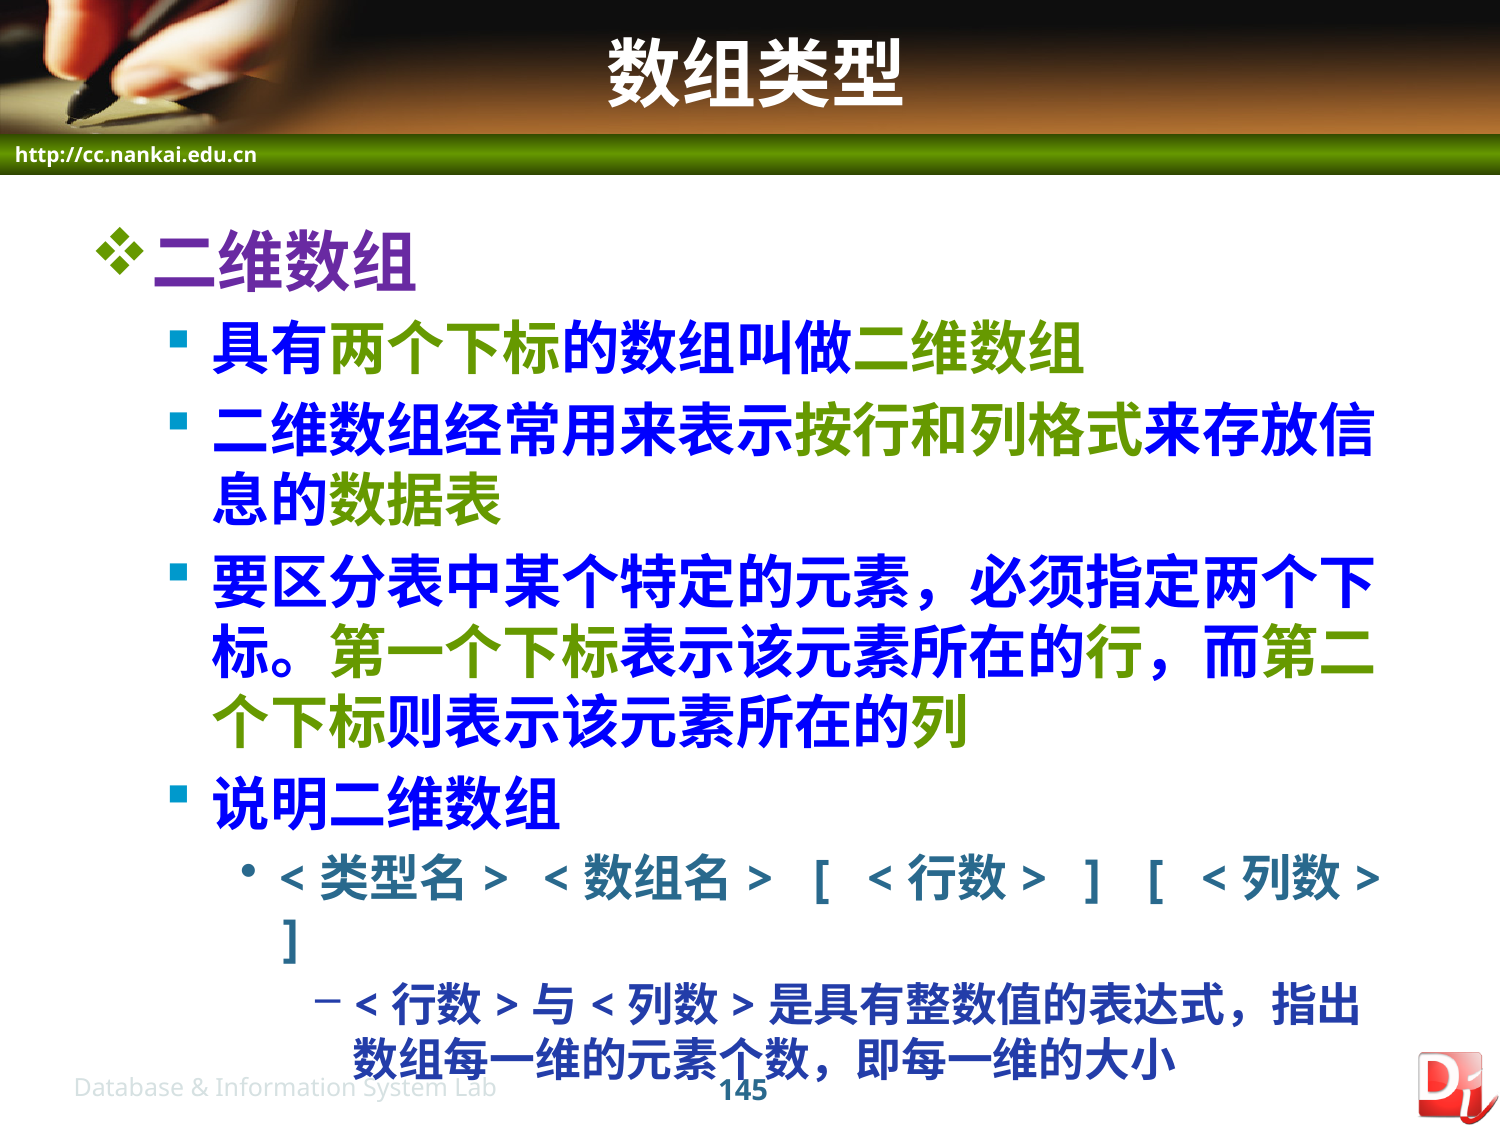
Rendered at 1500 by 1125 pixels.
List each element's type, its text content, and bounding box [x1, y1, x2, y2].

list 二维数组 具有两个下标的数组叫做二维数组 二维数组经常用来表示按行和列格式来存放信息的数据表 要区分表中某个特定的元素，必须指定两个下标。第一个下标表示该元素所在的行，而第二个下标则表示该元素所在的列 说明二维数组 <类型名> <数组名> [ <行数> ] [ <列数> ] <行数>与<列数>是具有整数值的表达式，指出数组每一维的元素个数，即每一维的大小 [74, 212, 1413, 1038]
title 数组类型 [74, 24, 1438, 118]
picture [0, 0, 1500, 134]
slide_number 145 [607, 1063, 880, 1112]
picture [1417, 1052, 1500, 1125]
footer Database & Information System Lab [58, 1064, 598, 1114]
